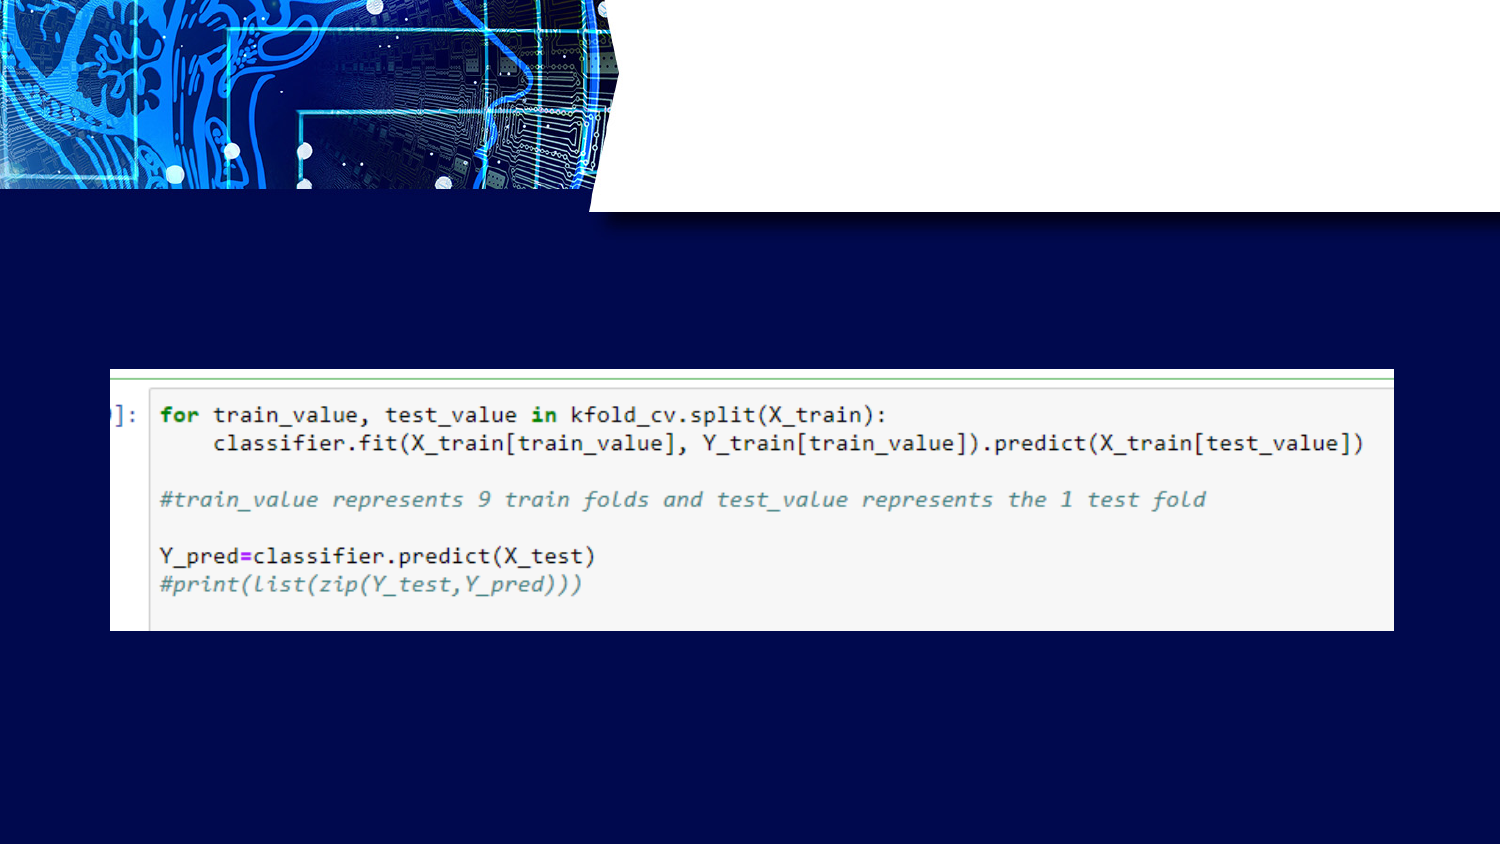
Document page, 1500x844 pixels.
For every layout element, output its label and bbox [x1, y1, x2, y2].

list [110, 368, 1394, 631]
picture [0, 0, 1500, 844]
